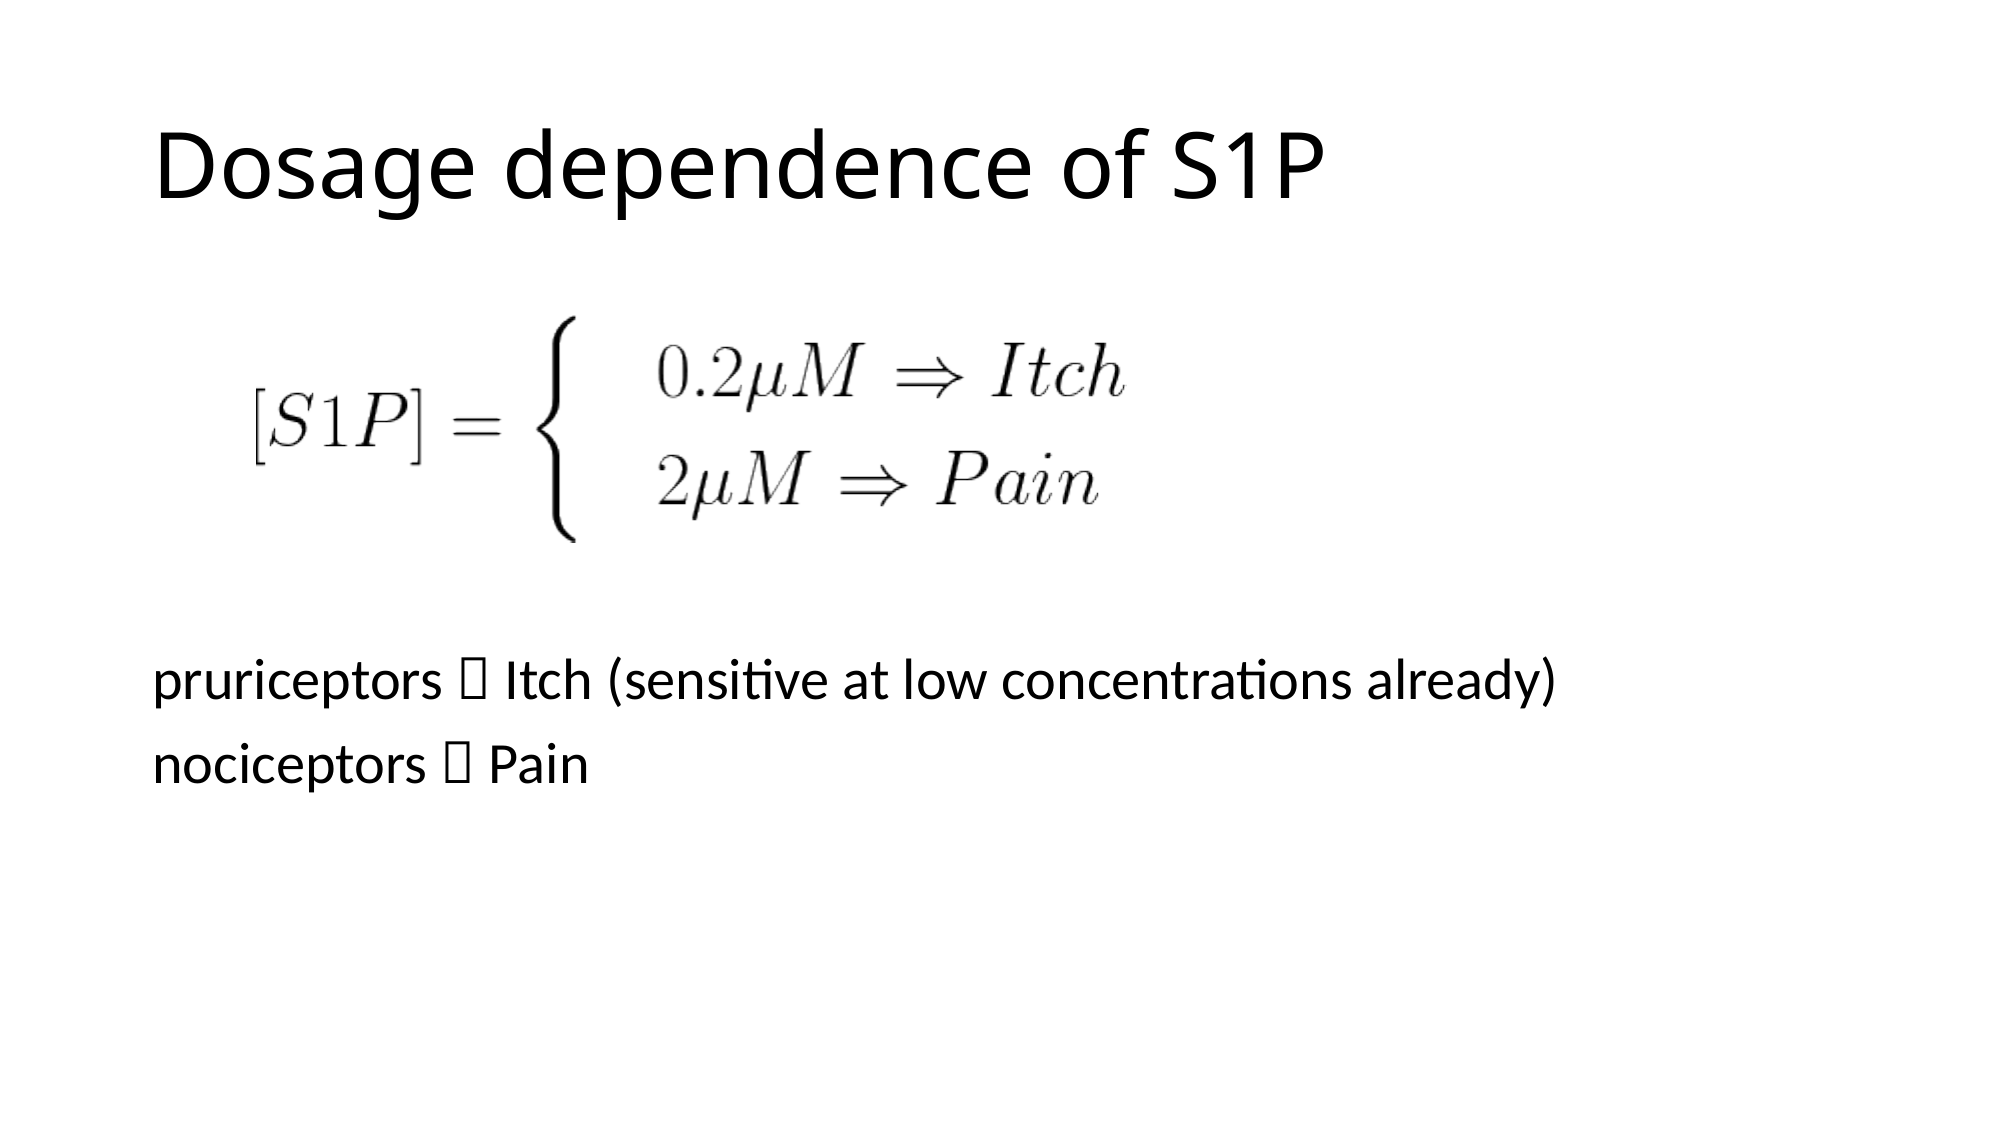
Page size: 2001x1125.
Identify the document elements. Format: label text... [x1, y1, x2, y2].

title Dosage dependence of S1P [137, 59, 1863, 278]
picture [256, 314, 1127, 543]
list pruriceptors  Itch (sensitive at low concentrations already) nociceptors  Pain [137, 299, 1863, 1014]
